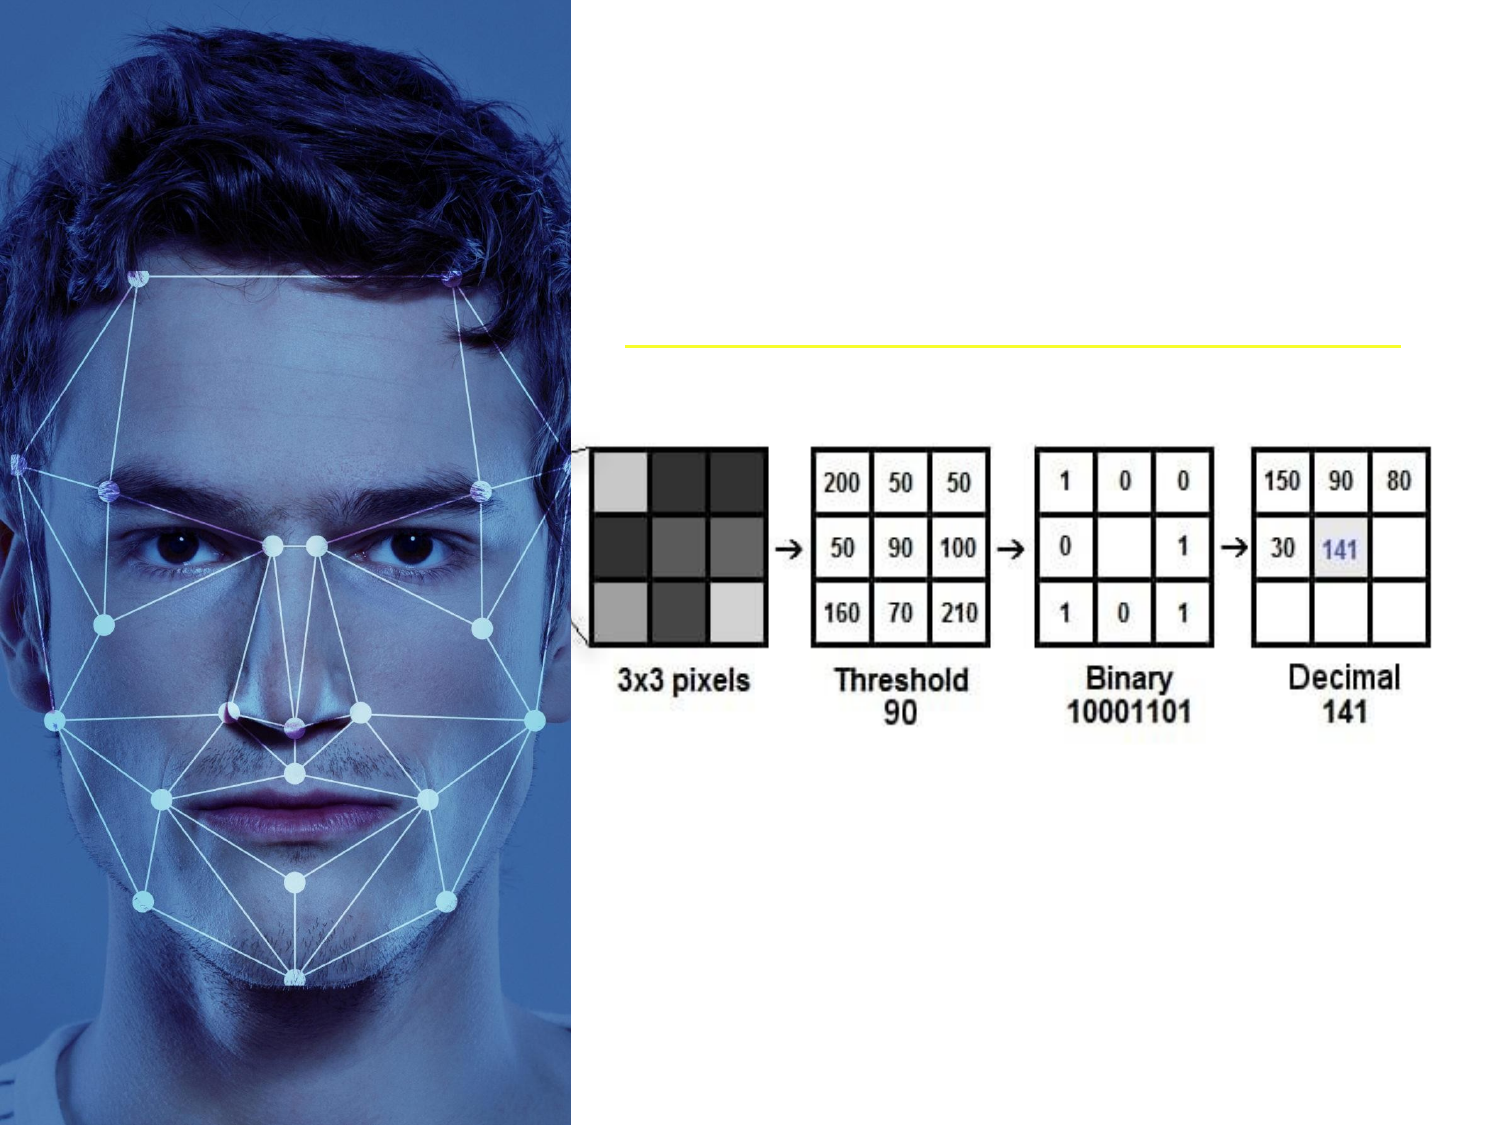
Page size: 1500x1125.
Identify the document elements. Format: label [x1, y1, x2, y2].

text_box [0, 0, 1433, 1125]
